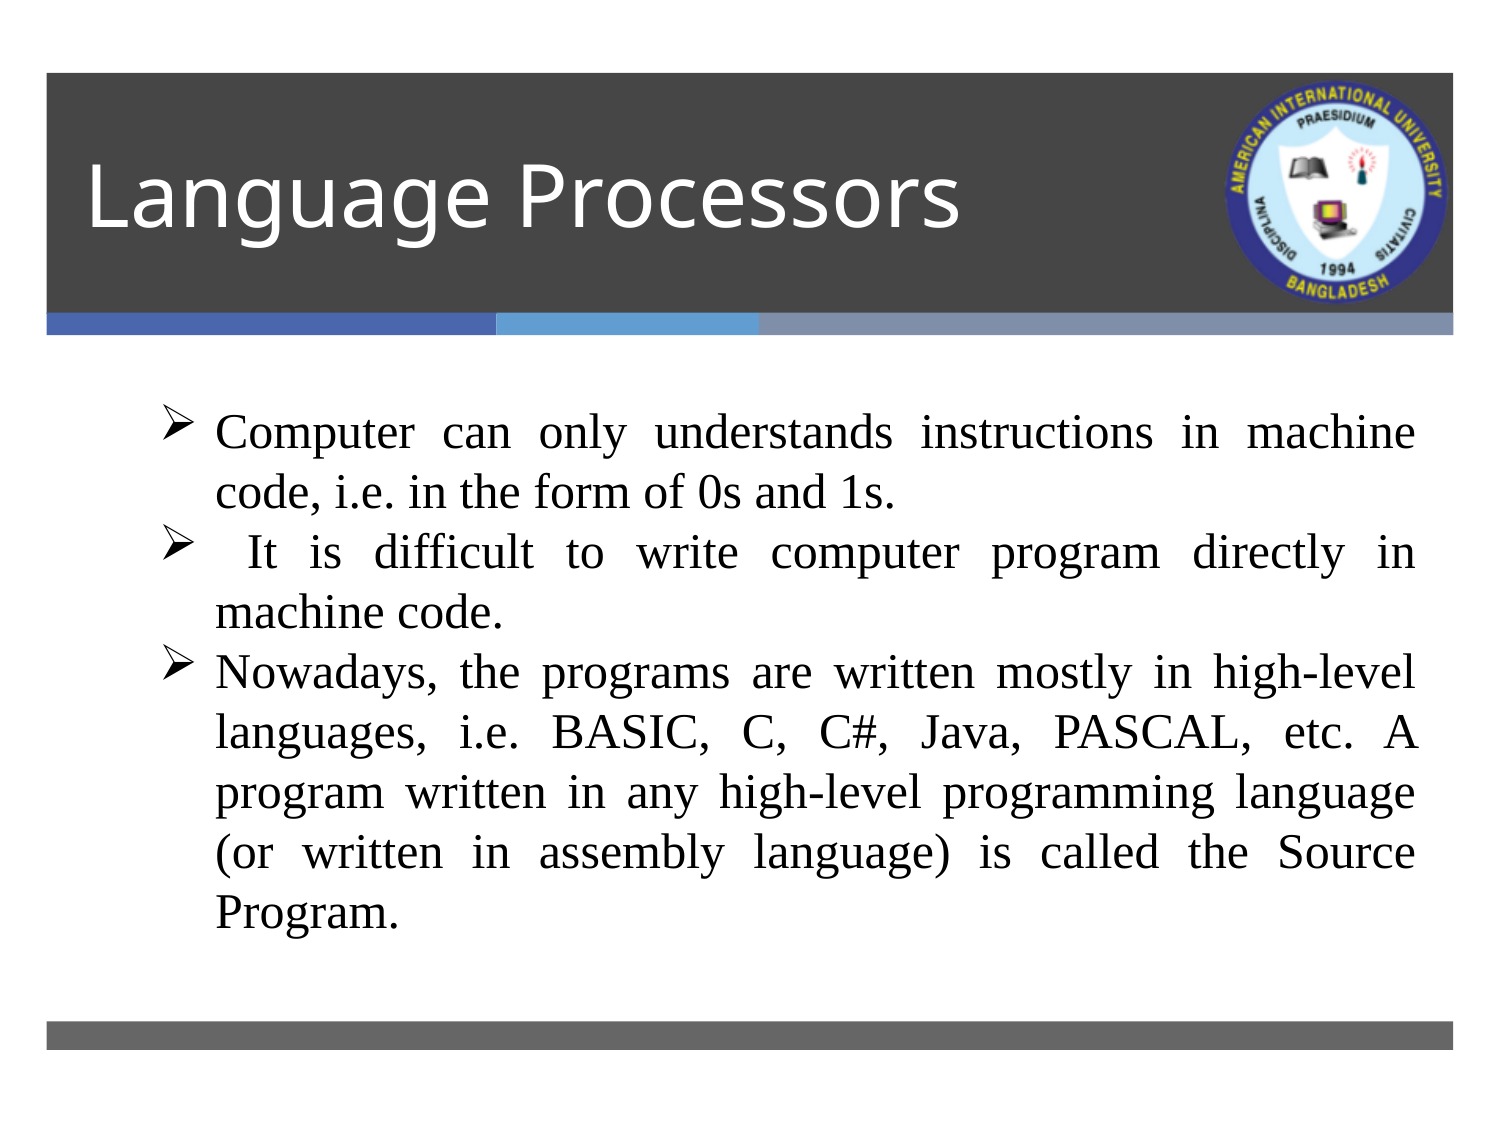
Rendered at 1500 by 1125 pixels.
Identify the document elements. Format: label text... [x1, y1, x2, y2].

picture [1220, 75, 1454, 310]
text_box Computer can only understands instructions in machine code, i.e. in the form of 0s and 1s. It is difficult to write computer program directly in machine code. Nowadays, the programs are written mostly in high-level languages, i.e. BASIC, C, C#, Java, PASCAL, etc. A program written in any high-level programming language (or written in assembly language) is called the Source Program. [69, 346, 1432, 1125]
title Language Processors [69, 73, 1351, 253]
